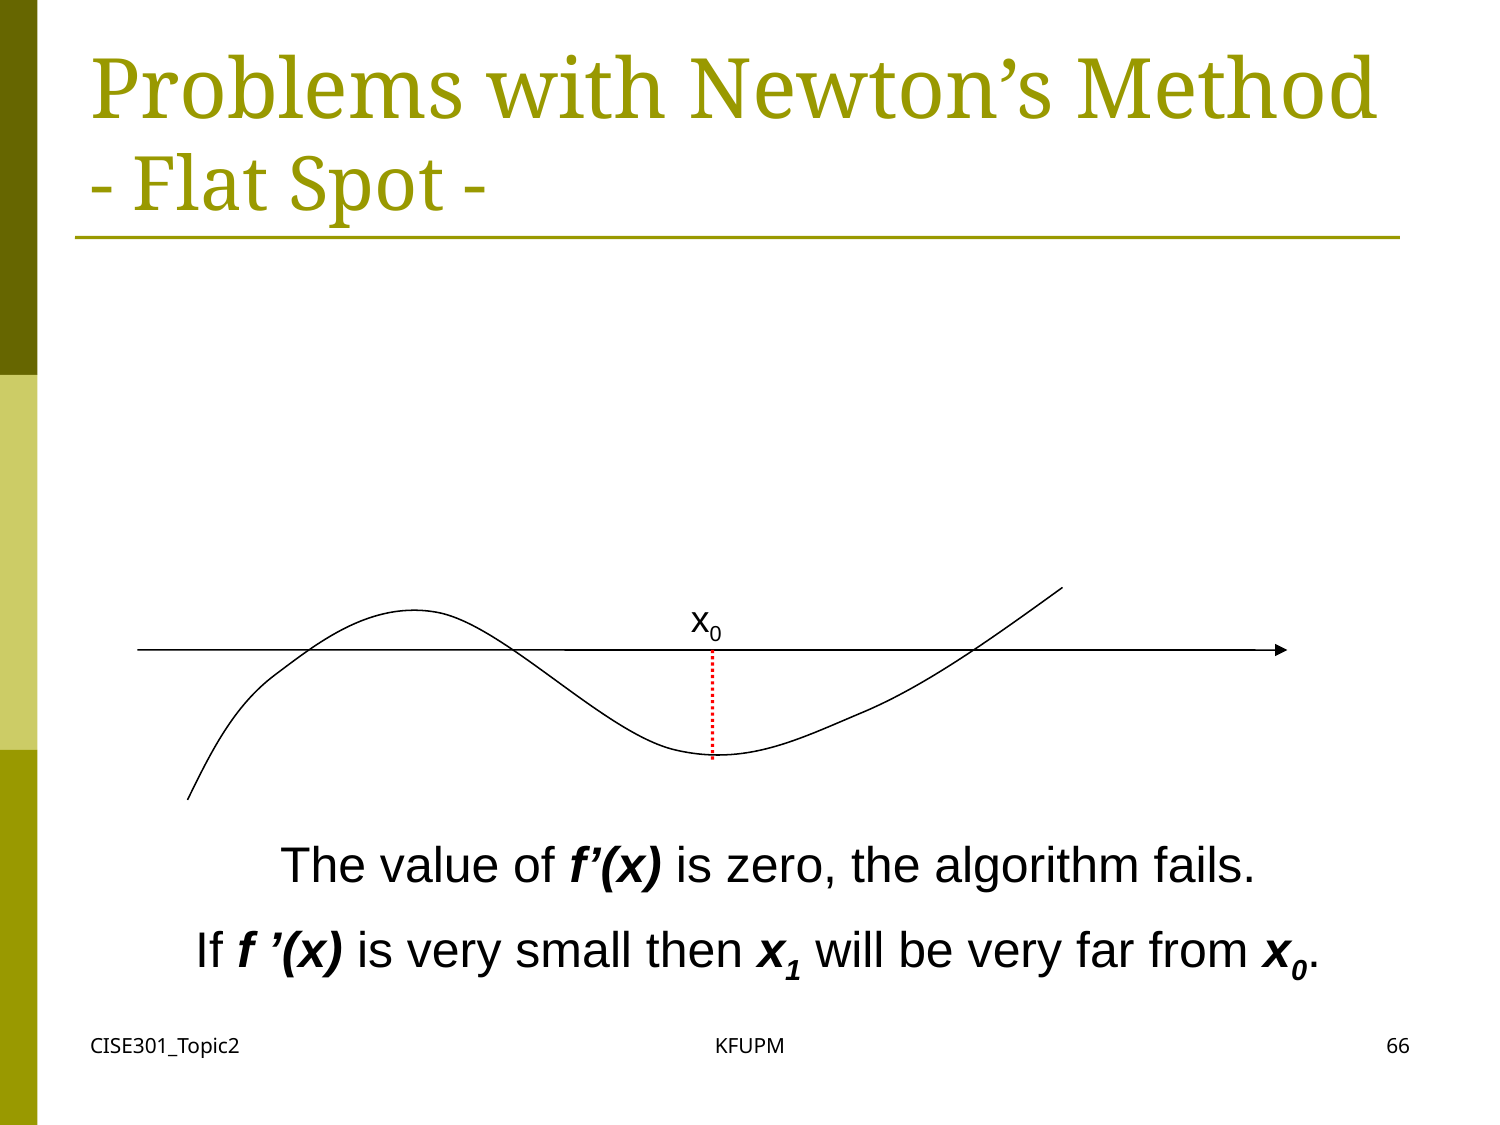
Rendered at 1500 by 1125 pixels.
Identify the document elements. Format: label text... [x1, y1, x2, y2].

text_box [974, 643, 1288, 657]
text_box [187, 587, 1063, 800]
slide_number CISE301_Topic2 [74, 1024, 426, 1101]
title Problems with Newton’s Method - Flat Spot - [74, 45, 1426, 233]
text_box x0 [676, 587, 737, 654]
text_box The value of f’(x) is zero, the algorithm fails. If f ’(x) is very small then x1 will be very far from x0. [137, 825, 1400, 993]
footer KFUPM [512, 1024, 988, 1101]
slide_number 66 [1074, 1024, 1426, 1101]
